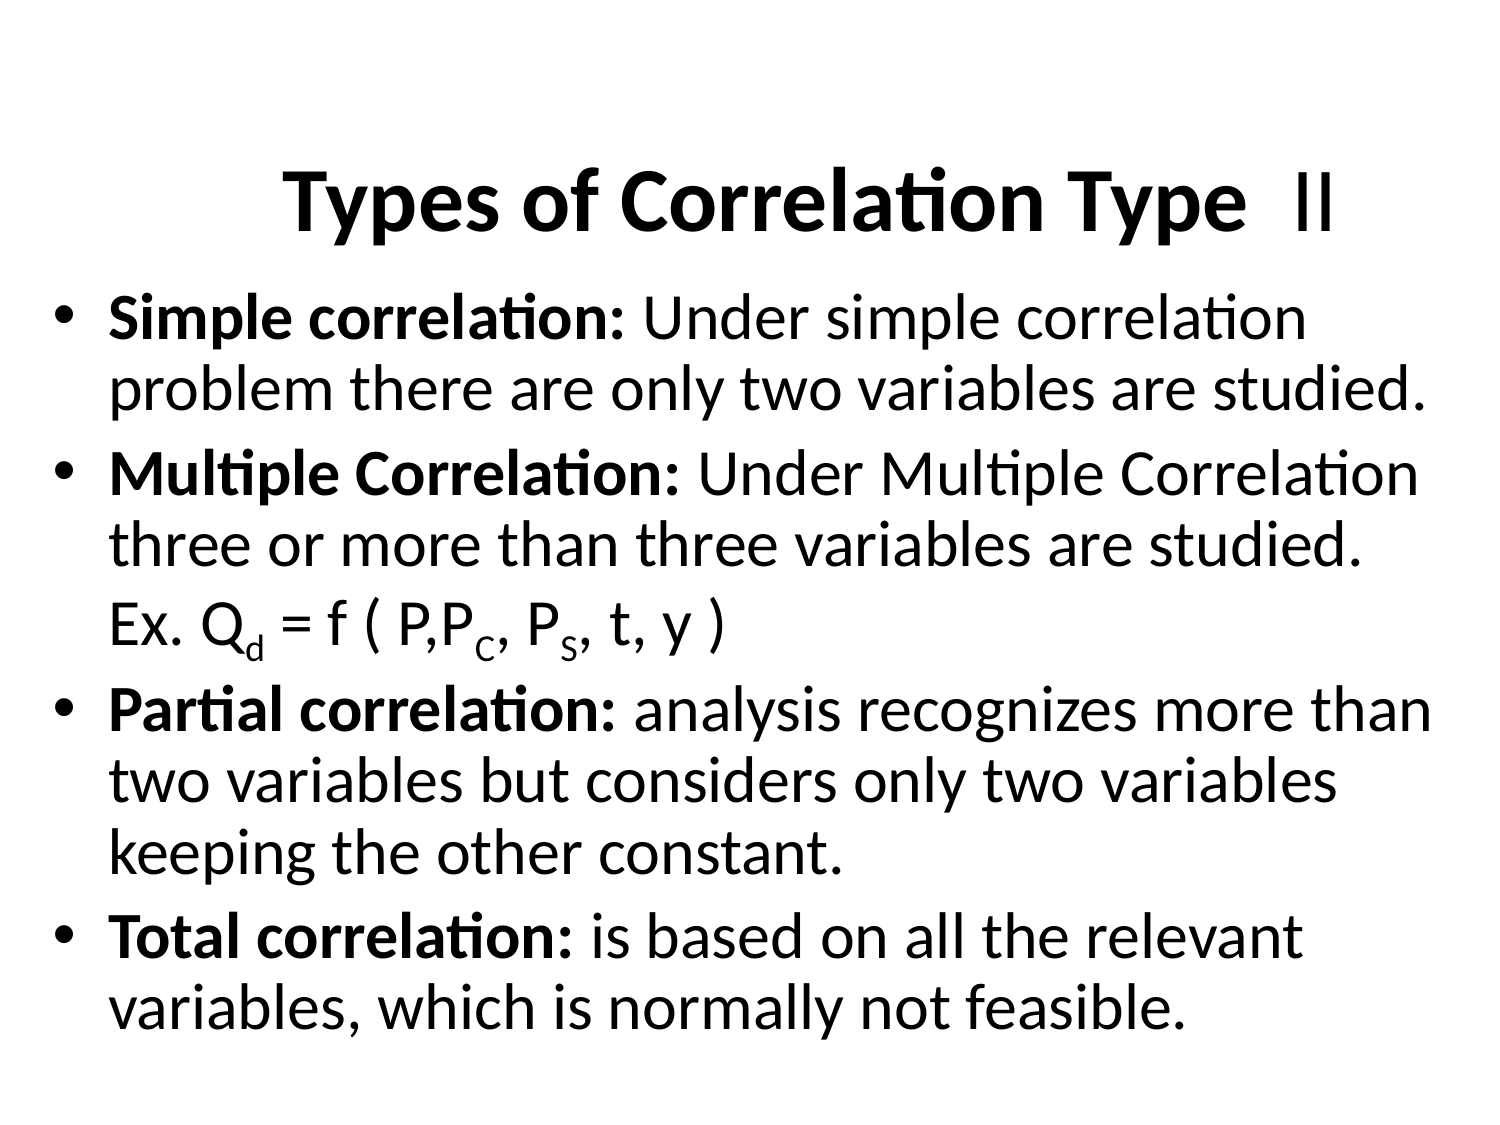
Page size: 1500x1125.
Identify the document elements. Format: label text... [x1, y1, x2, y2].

title Types of Correlation Type II [87, 137, 1450, 263]
list Simple correlation: Under simple correlation problem there are only two variables are studied. Multiple Correlation: Under Multiple Correlation three or more than three variables are studied. Ex. Qd = f ( P,PC, PS, t, y ) Partial correlation: analysis recognizes more than two variables but considers only two variables keeping the other constant. Total correlation: is based on all the relevant variables, which is normally not feasible. [37, 275, 1450, 1125]
